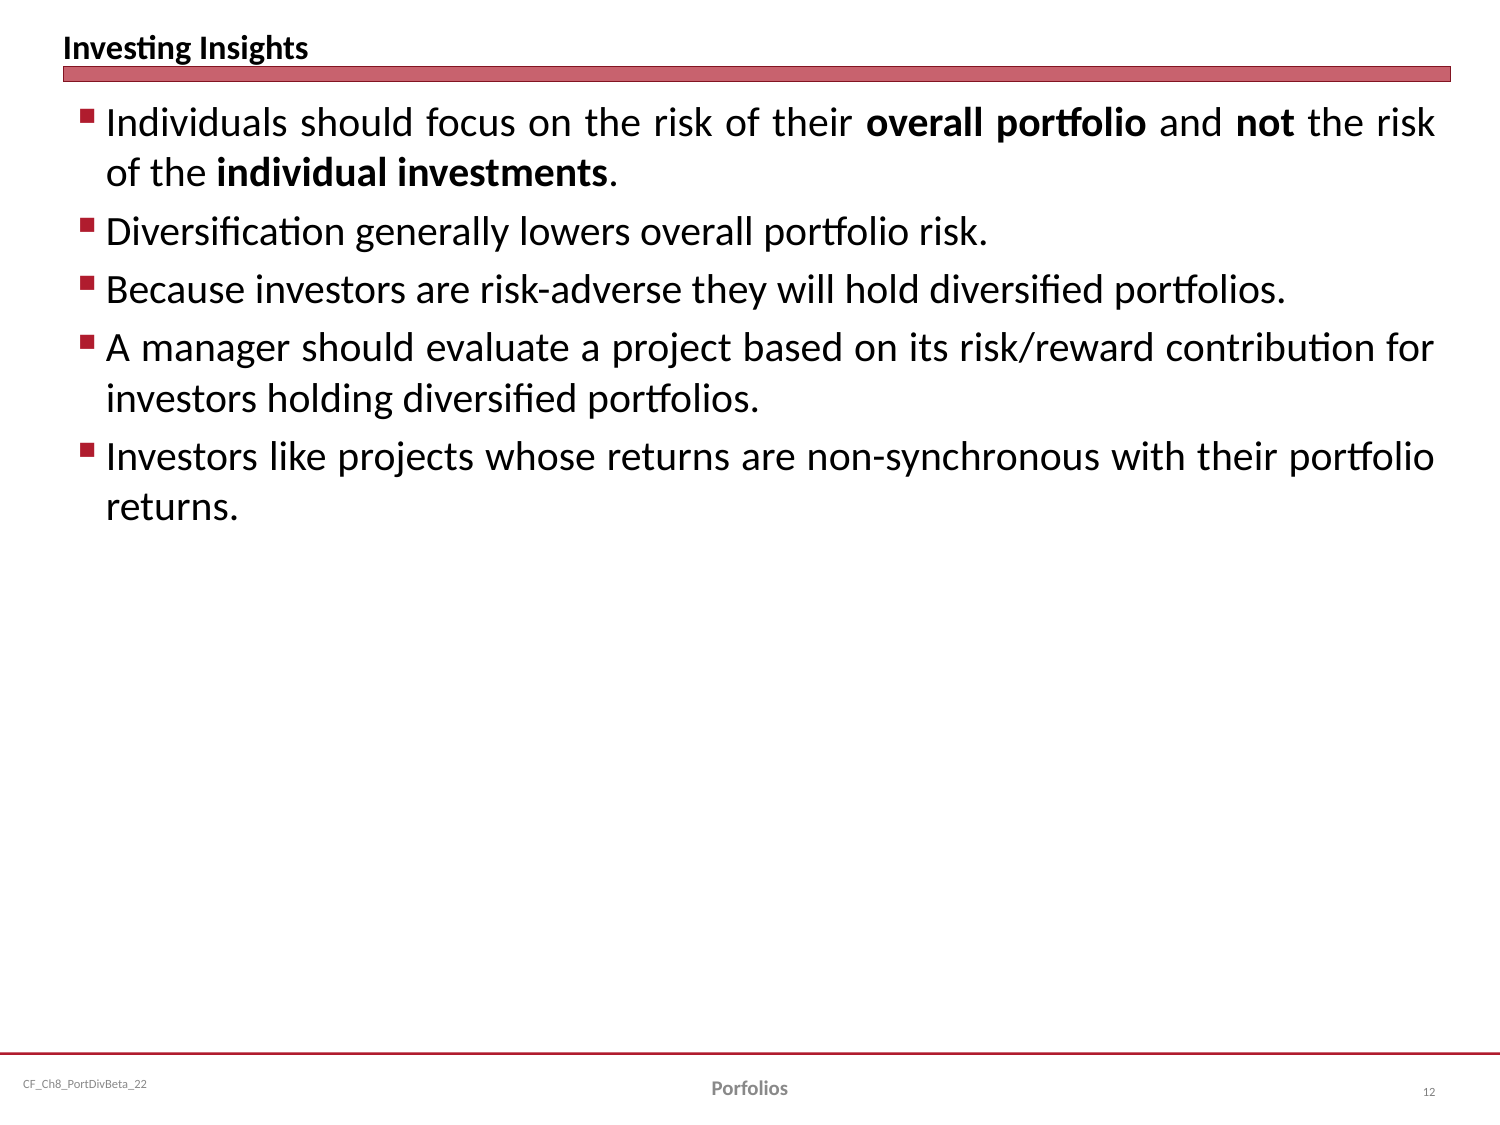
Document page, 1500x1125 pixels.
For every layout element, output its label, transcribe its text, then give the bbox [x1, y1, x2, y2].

list Individuals should focus on the risk of their overall portfolio and not the risk of the individual investments. Diversification generally lowers overall portfolio risk. Because investors are risk-adverse they will hold diversified portfolios. A manager should evaluate a project based on its risk/reward contribution for investors holding diversified portfolios. Investors like projects whose returns are non-synchronous with their portfolio returns. [63, 87, 1451, 1041]
slide_number 12 [1375, 1061, 1451, 1122]
title Investing Insights [62, 6, 1451, 67]
footer Porfolios [512, 1056, 988, 1117]
